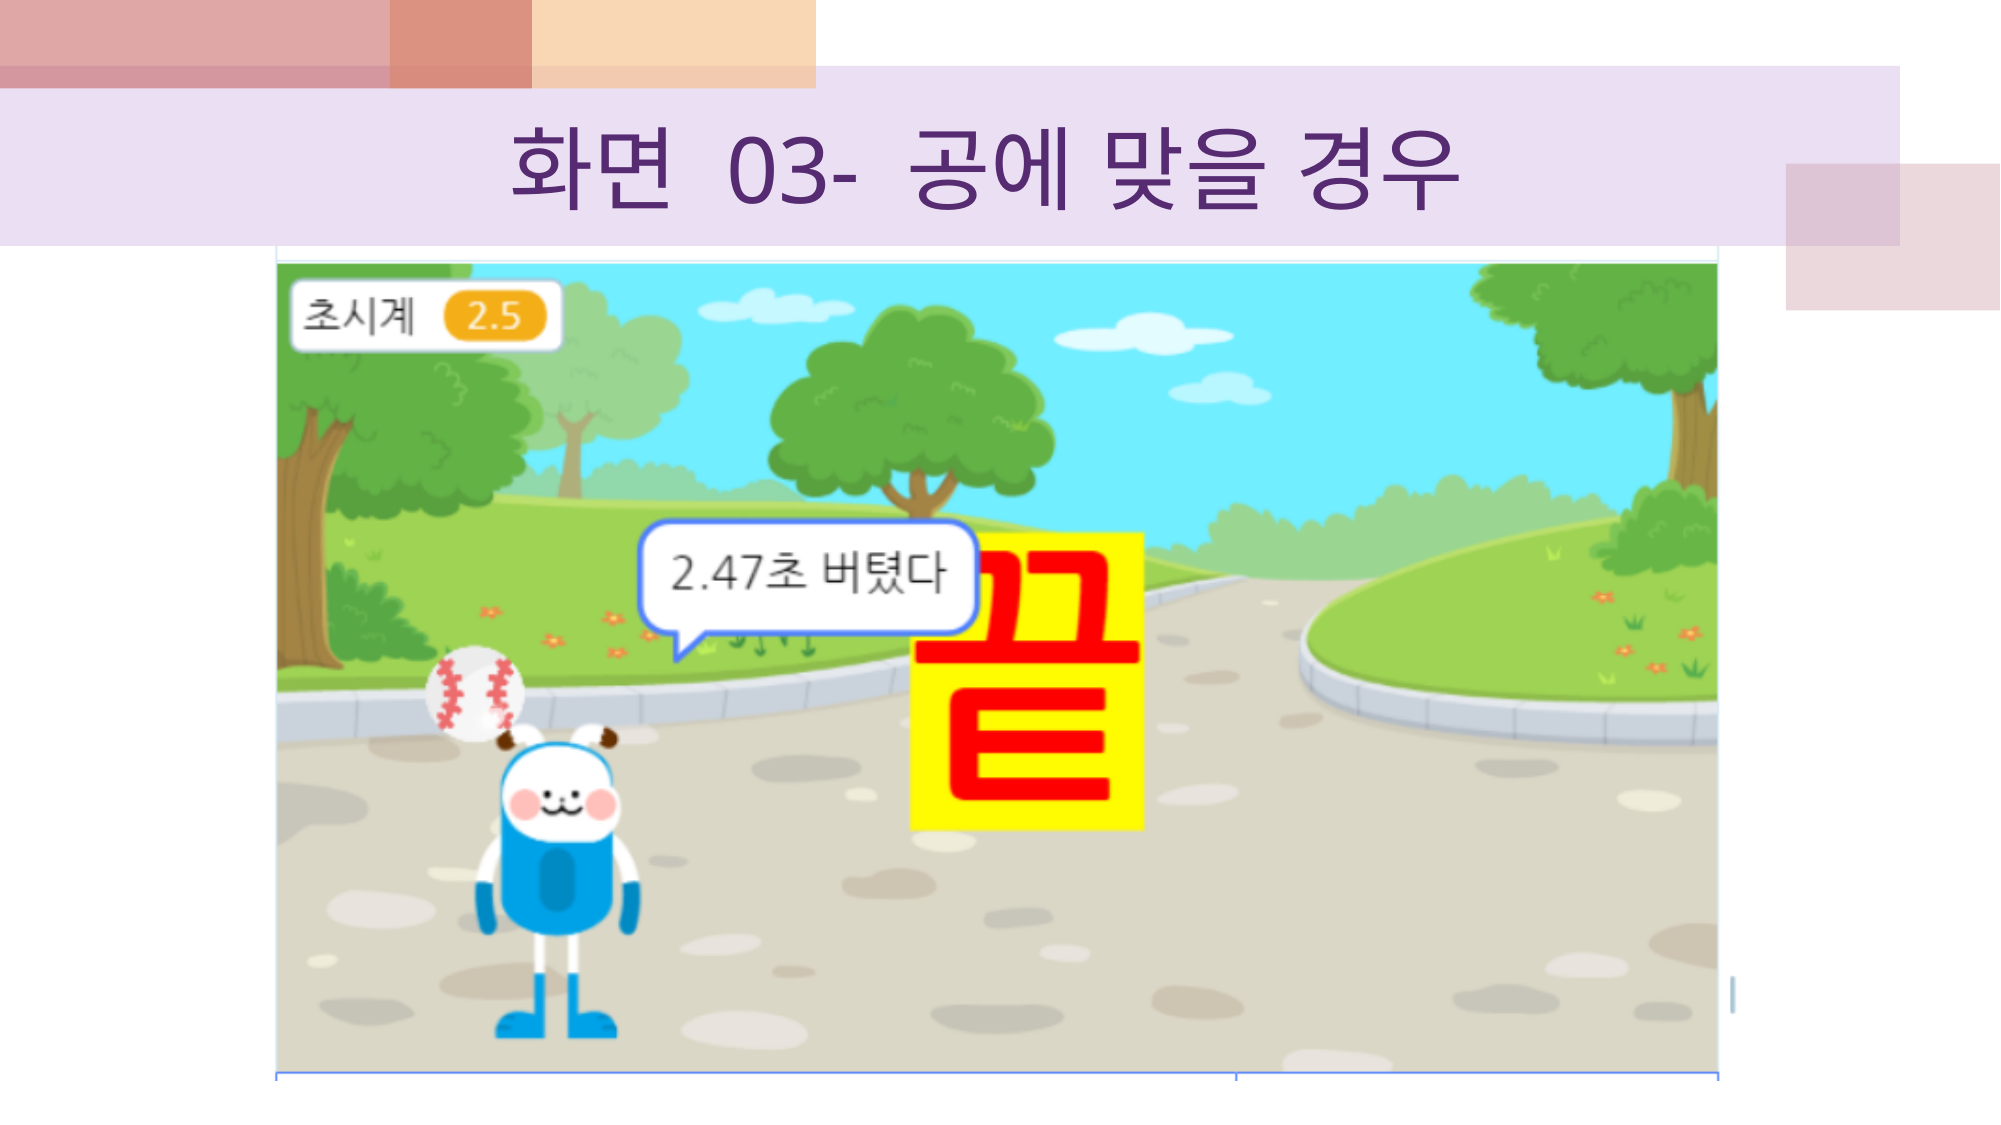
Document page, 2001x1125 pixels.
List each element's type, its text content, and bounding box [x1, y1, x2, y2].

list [262, 245, 1738, 1081]
title 화면 03- 공에 맞을 경우 [99, 88, 1900, 246]
